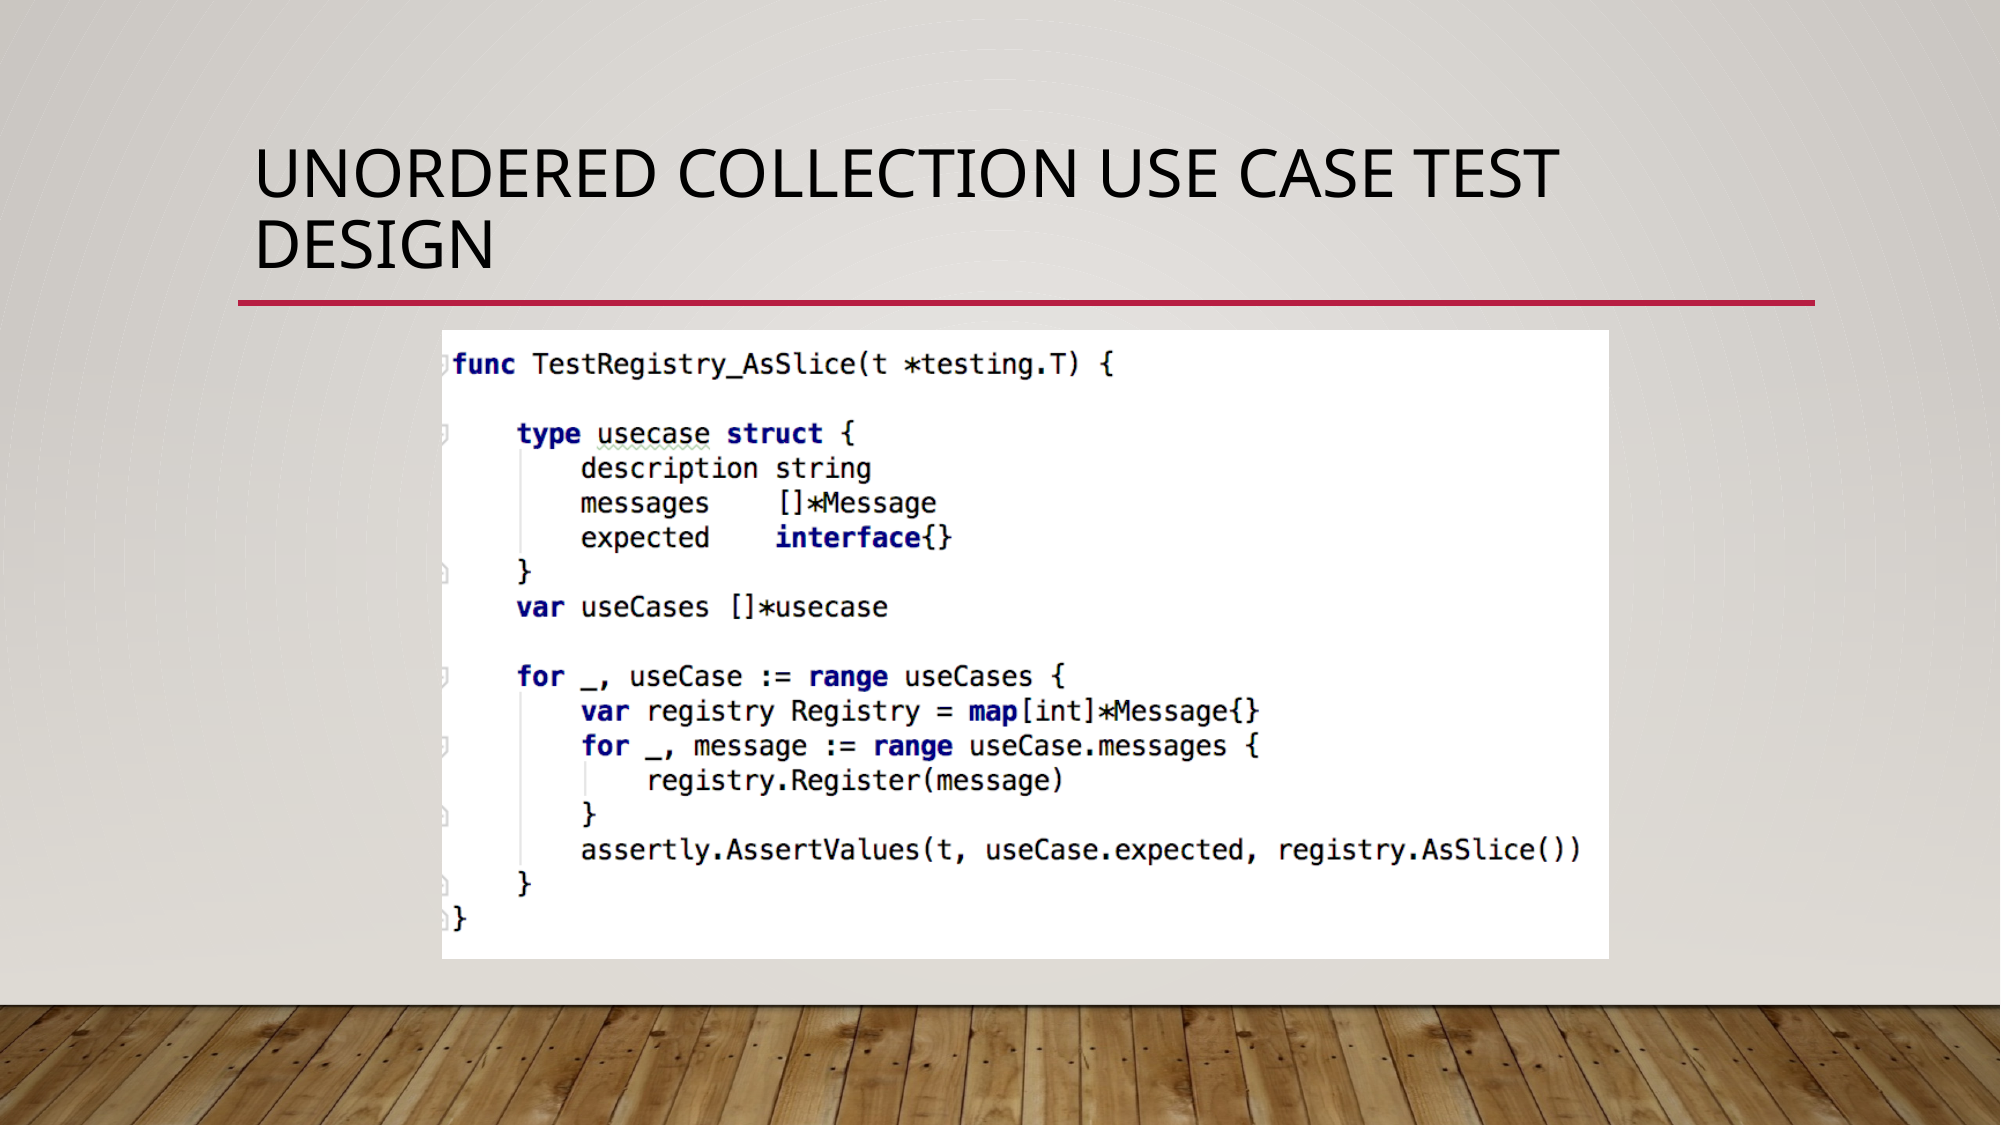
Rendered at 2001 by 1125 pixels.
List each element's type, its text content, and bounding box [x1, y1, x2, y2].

picture [0, 1005, 2000, 1125]
title Unordered COLLECTION USE CASE TEST DESIGN [238, 131, 1814, 305]
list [442, 330, 1609, 959]
